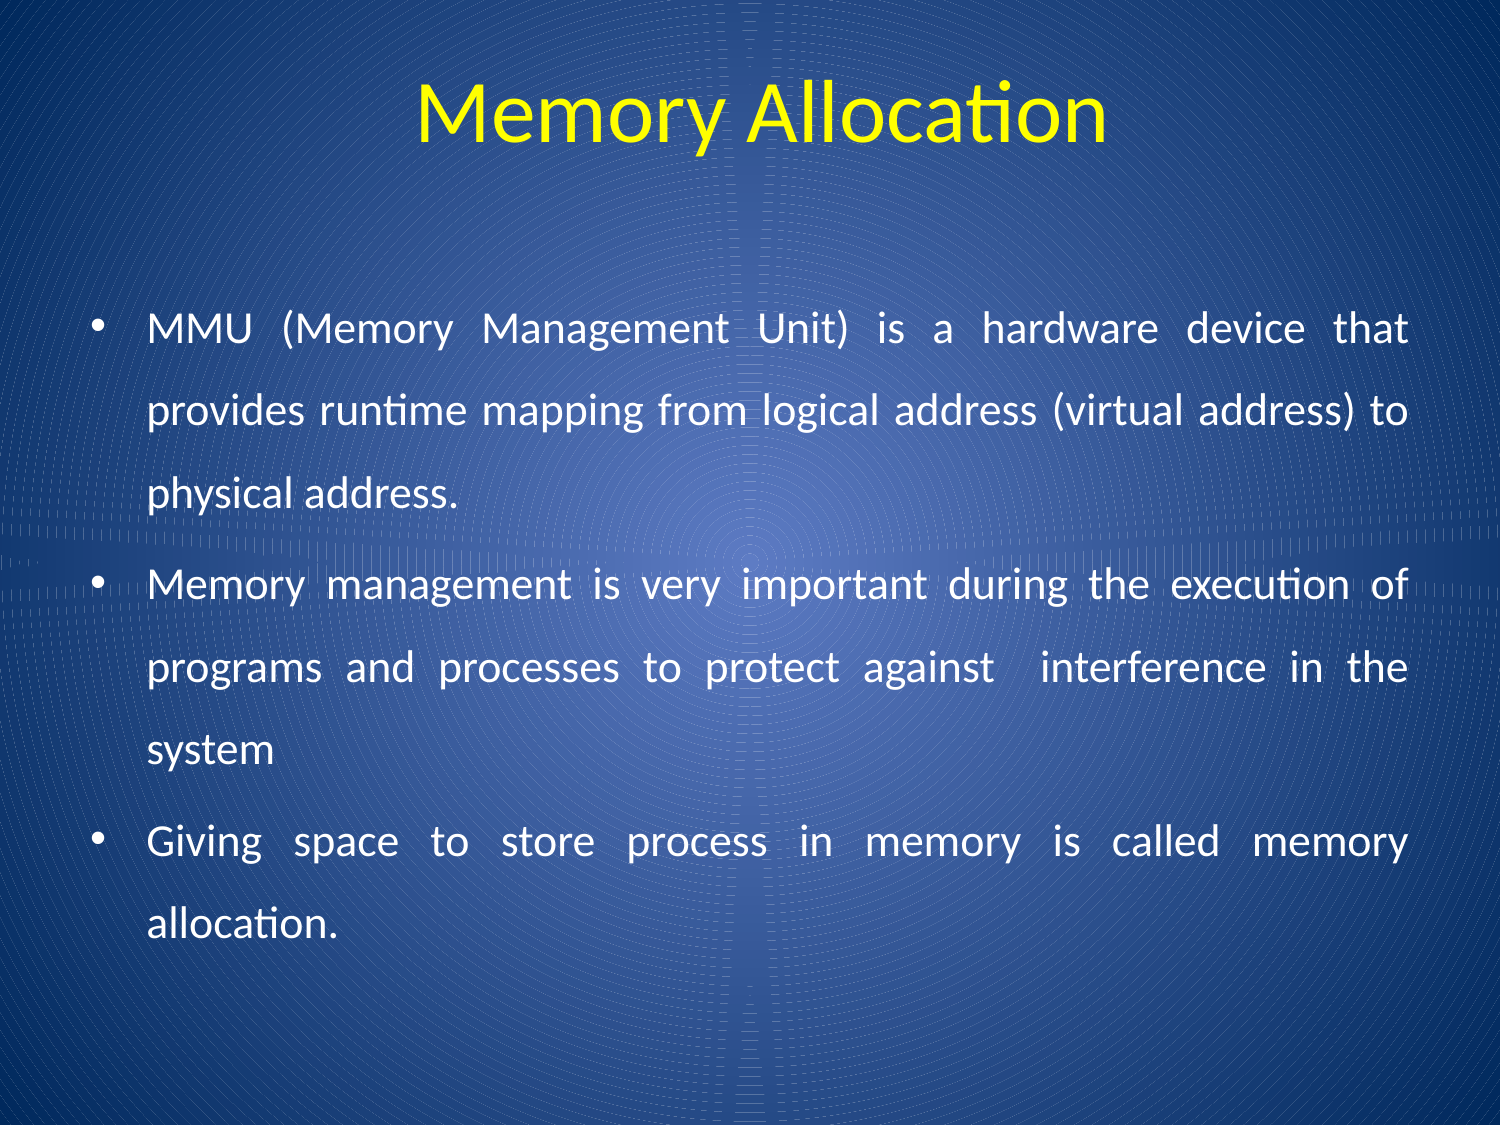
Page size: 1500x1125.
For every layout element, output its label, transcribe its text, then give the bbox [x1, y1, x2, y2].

title Memory Allocation [87, 24, 1438, 188]
list MMU (Memory Management Unit) is a hardware device that provides runtime mapping from logical address (virtual address) to physical address. Memory management is very important during the execution of programs and processes to protect against interference in the system Giving space to store process in memory is called memory allocation. [75, 262, 1425, 1005]
